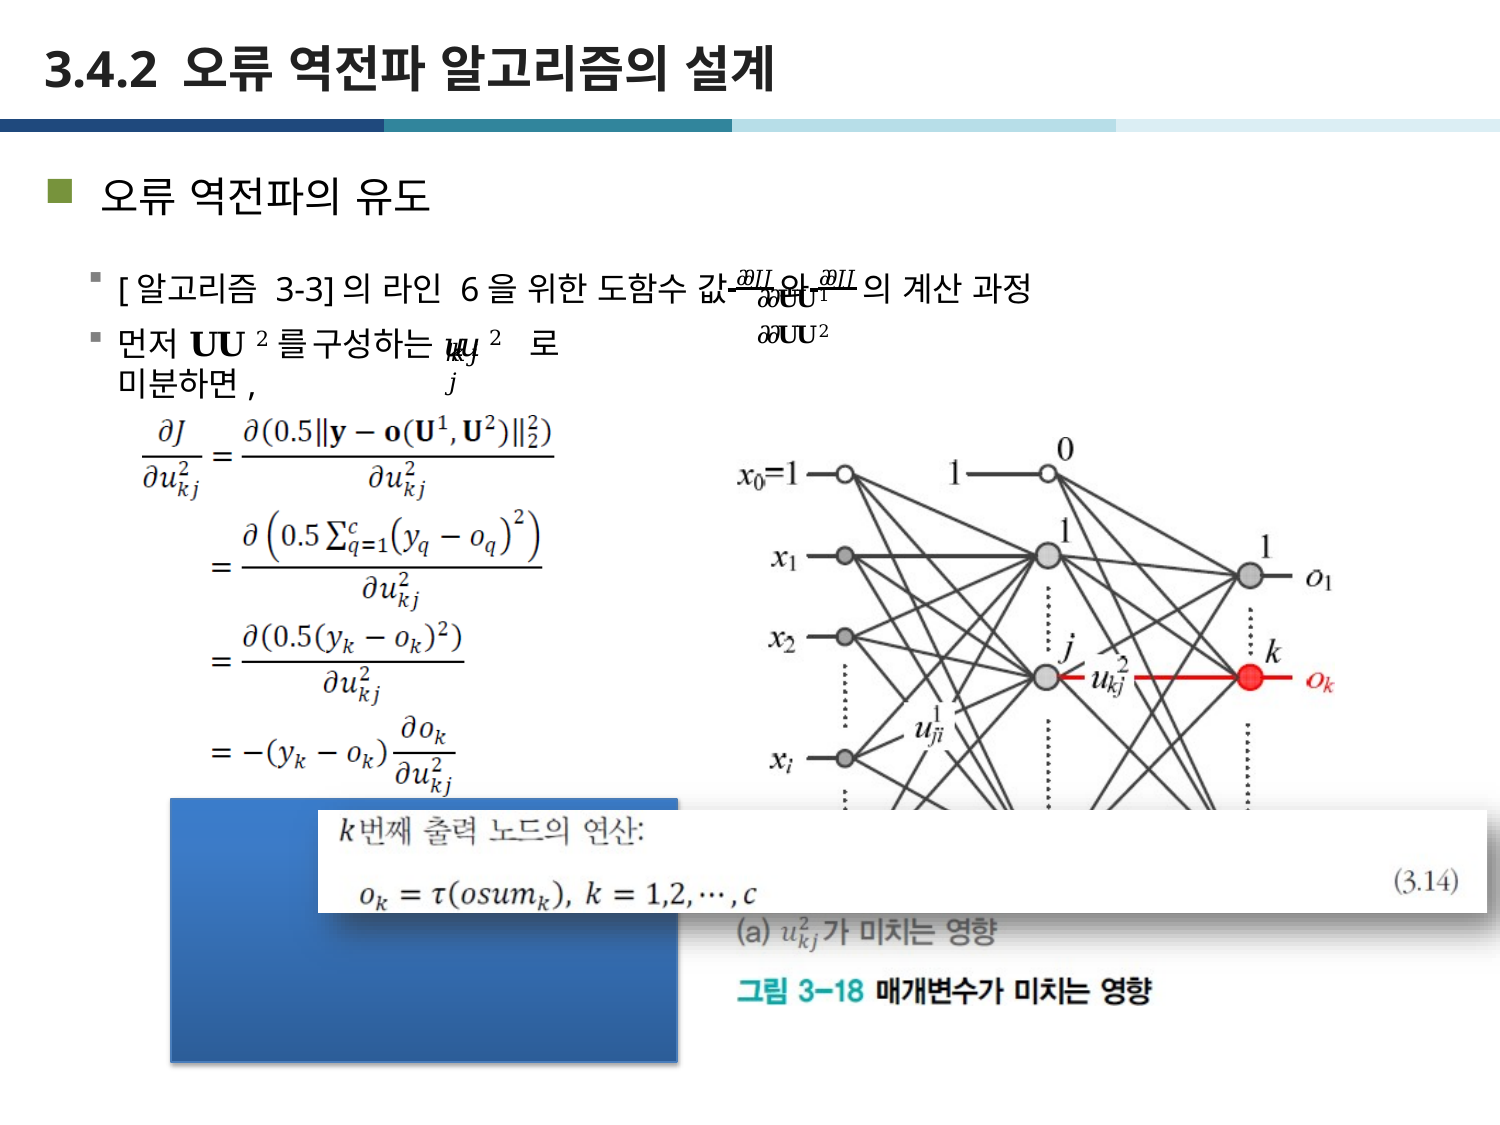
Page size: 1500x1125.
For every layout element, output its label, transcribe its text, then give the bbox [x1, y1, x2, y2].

text_box 먼저 𝐔𝐔2를 구성하는 𝑢𝑢2 로 미분하면, [81, 318, 665, 404]
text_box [141, 415, 1500, 1074]
title 3.4.2 오류 역전파 알고리즘의 설계 [42, 35, 831, 226]
text_box 오류 역전파의 유도 [42, 168, 466, 222]
text_box 𝜕𝜕𝐔𝐔1 𝜕𝜕𝐔𝐔2 [749, 312, 899, 349]
text_box [알고리즘 3-3]의 라인 6을 위한 도함수 값 𝜕𝜕𝐽𝐽 와 𝜕𝜕𝐽𝐽 의 계산 과정 [81, 249, 1091, 312]
